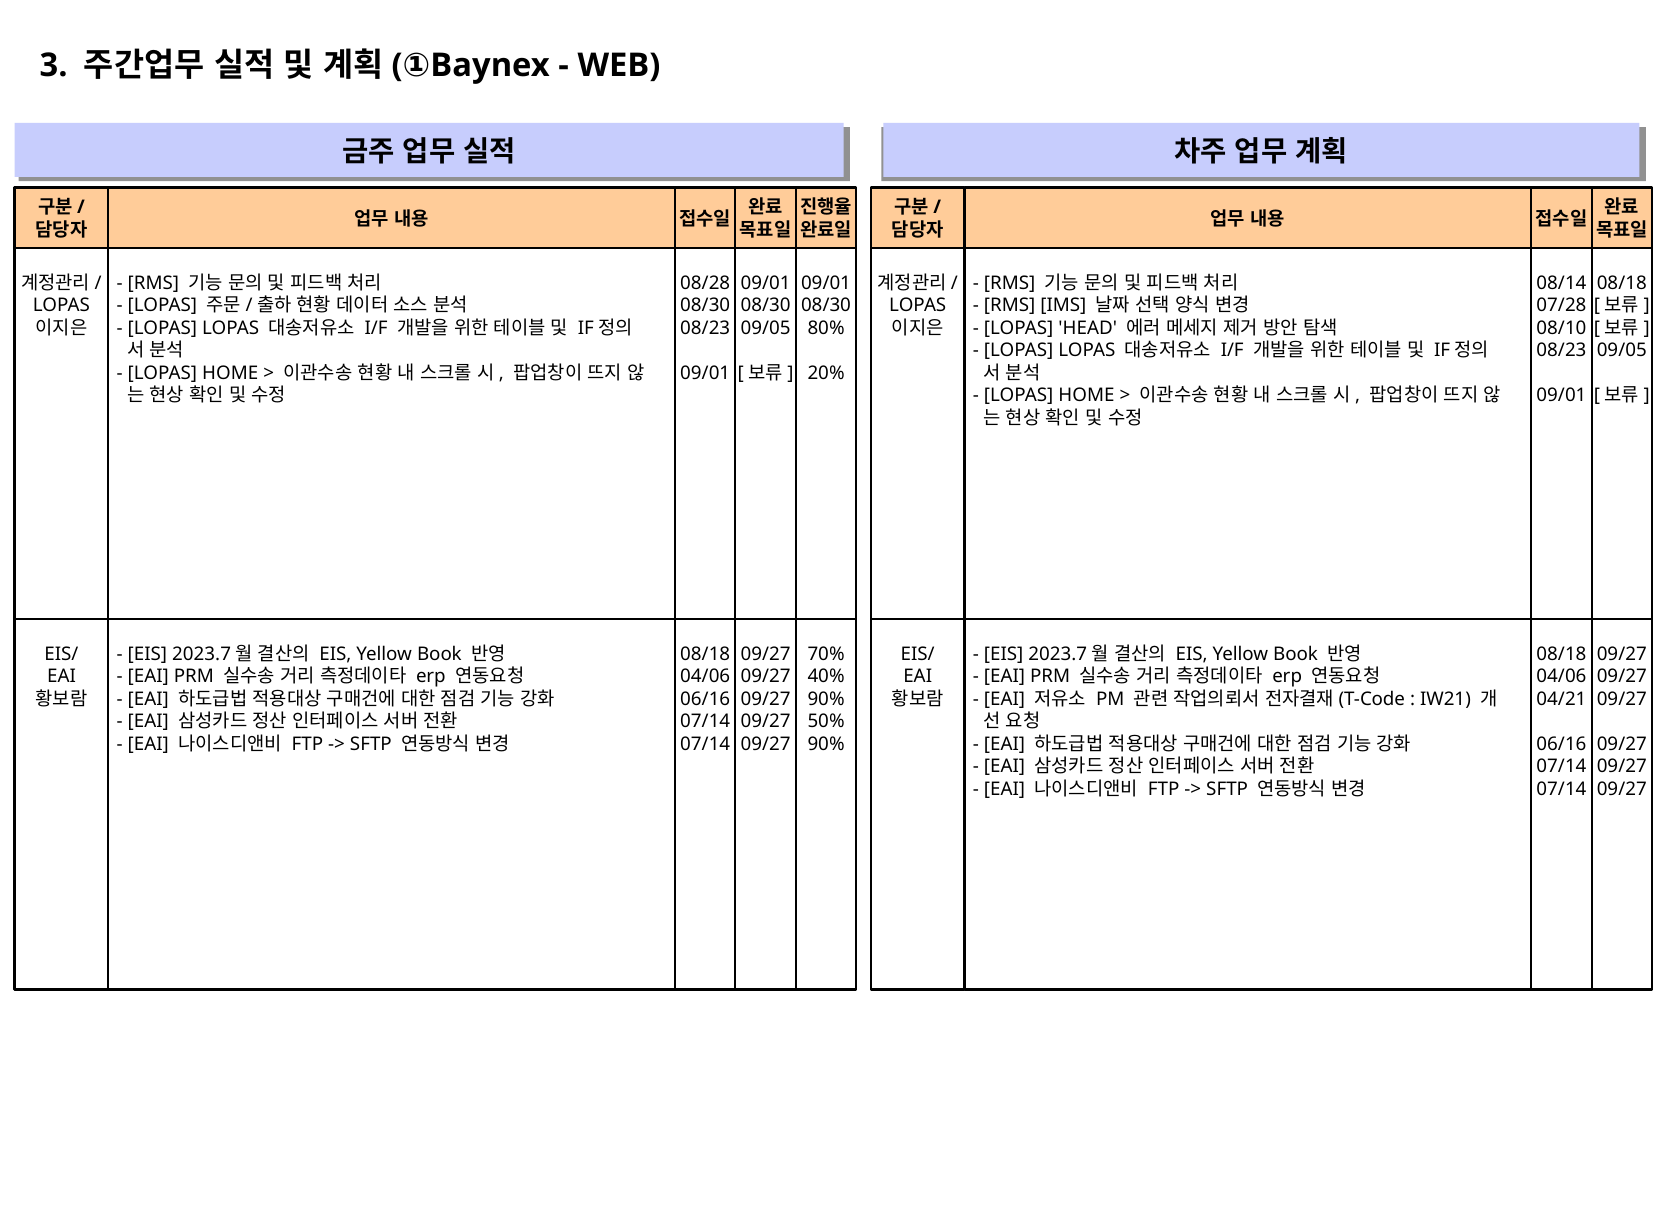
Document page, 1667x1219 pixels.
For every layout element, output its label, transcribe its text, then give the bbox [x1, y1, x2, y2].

text_box 09/01 08/30 80% 20% [795, 247, 857, 618]
text_box 08/18 04/06 04/21 06/16 07/14 07/14 [1532, 618, 1592, 990]
text_box 계정관리/ LOPAS 이지은 [870, 247, 964, 618]
text_box 3. 주간업무 실적 및 계획(①Baynex - WEB) [39, 43, 1019, 107]
text_box 차주 업무 계획 [883, 122, 1640, 177]
text_box 진행율 완료일 [795, 187, 857, 247]
text_box 08/28 08/30 08/23 09/01 [675, 247, 736, 618]
text_box 09/27 09/27 09/27 09/27 09/27 09/27 [1592, 618, 1653, 990]
text_box 08/18 [보류] [보류] 09/05 [보류] [1592, 247, 1653, 618]
text_box [964, 618, 1532, 990]
text_box 계정관리/ LOPAS 이지은 [14, 247, 108, 618]
text_box 09/27 09/27 09/27 09/27 09/27 [736, 618, 795, 990]
text_box " " [18, 127, 850, 182]
text_box 08/18 04/06 06/16 07/14 07/14 [675, 618, 736, 990]
text_box 완료 목표일 [735, 187, 795, 247]
text_box " " [881, 127, 1646, 182]
text_box 접수일 [1531, 187, 1591, 247]
text_box 70% 40% 90% 50% 90% [795, 618, 857, 990]
text_box [108, 247, 675, 618]
text_box 업무 내용 [108, 187, 675, 247]
text_box 완료 목표일 [1591, 187, 1653, 247]
text_box 업무 내용 [964, 187, 1531, 247]
text_box 구분/ 담당자 [870, 187, 964, 247]
text_box 금주 업무 실적 [14, 122, 844, 177]
text_box [108, 618, 675, 990]
text_box [964, 247, 1532, 618]
text_box 08/14 07/28 08/10 08/23 09/01 [1532, 247, 1592, 618]
text_box 접수일 [675, 187, 735, 247]
text_box 09/01 08/30 09/05 [보류] [736, 247, 795, 618]
text_box 구분/ 담당자 [14, 187, 108, 247]
text_box EIS/ EAI 황보람 [870, 618, 964, 990]
text_box EIS/ EAI 황보람 [14, 618, 108, 990]
